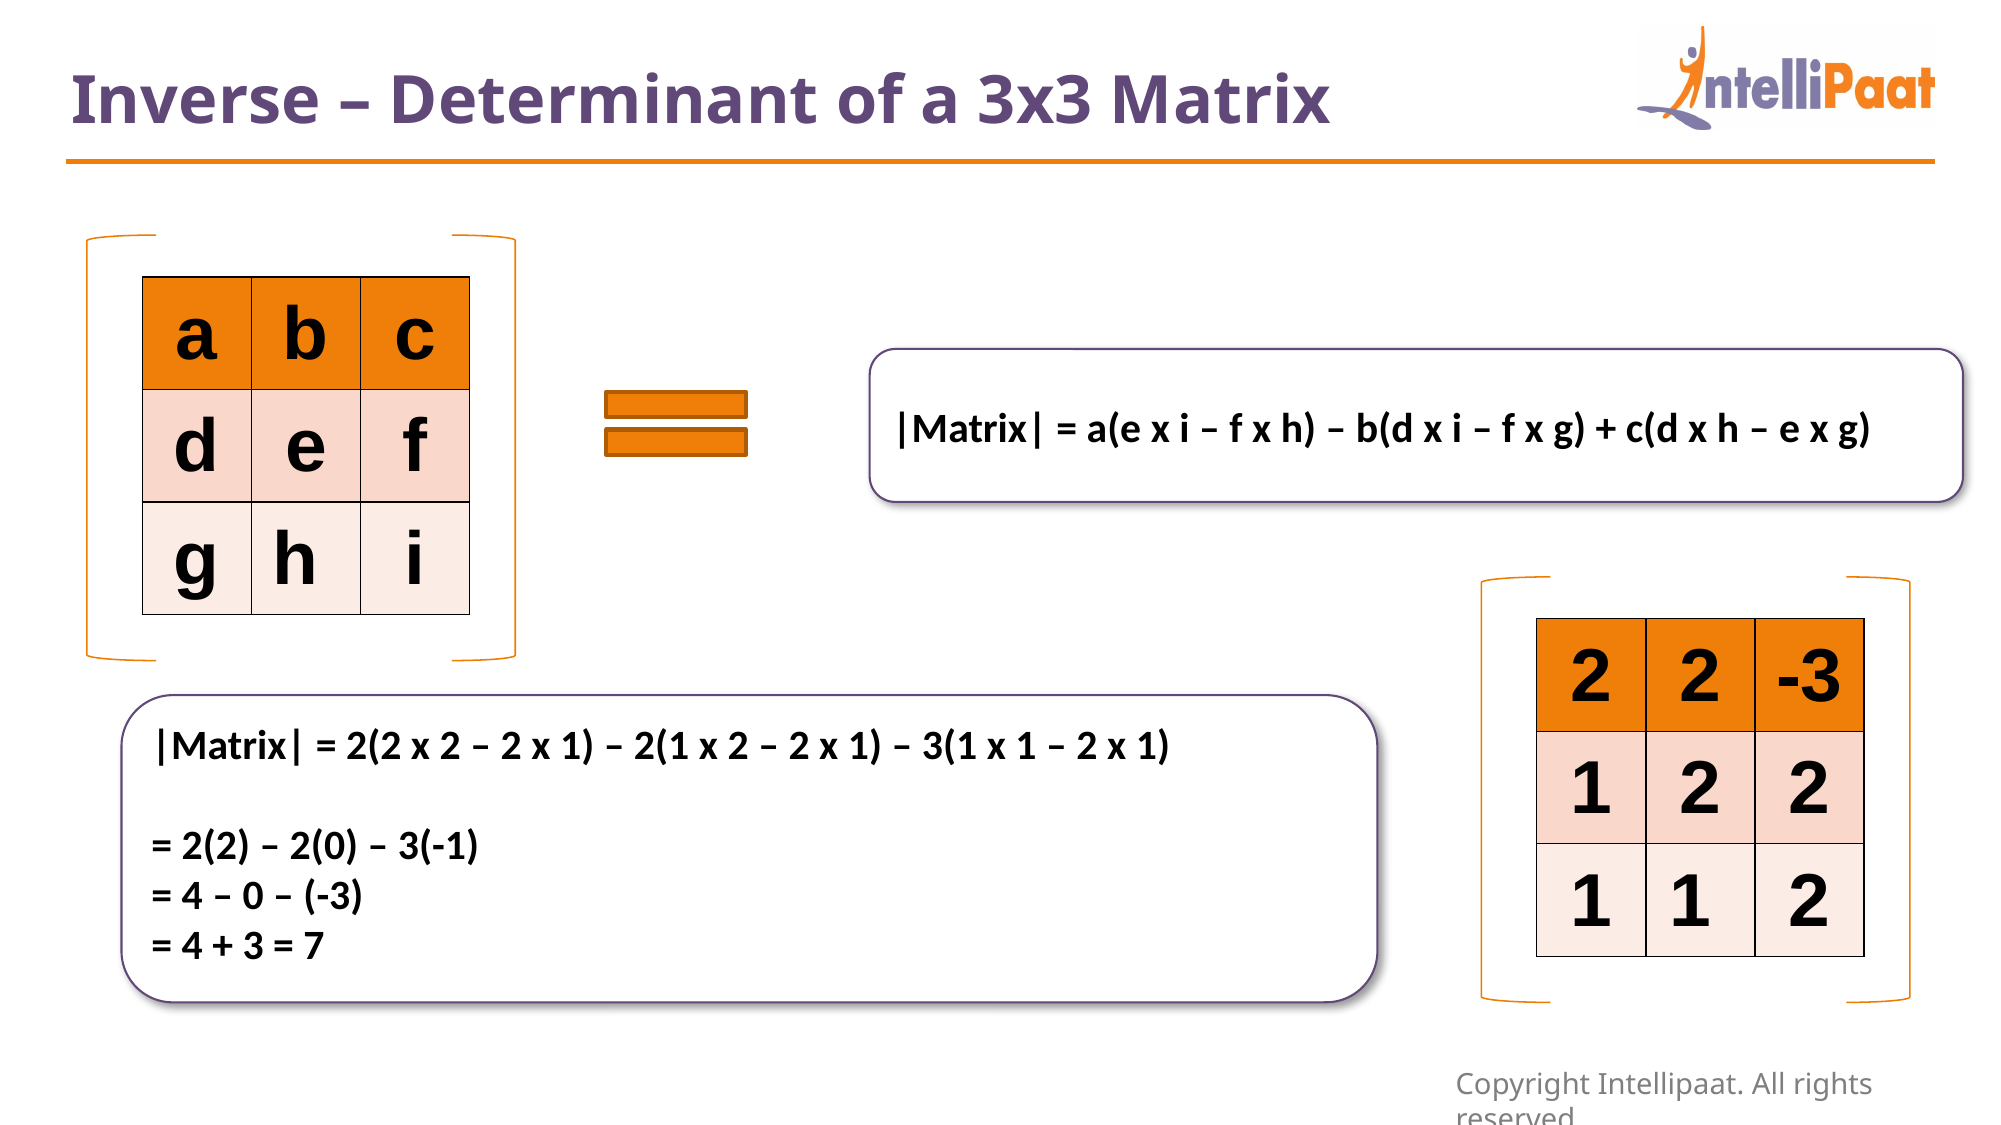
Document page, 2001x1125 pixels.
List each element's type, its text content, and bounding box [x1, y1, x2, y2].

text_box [86, 234, 516, 661]
text_box Inverse – Determinant of a 3x3 Matrix [71, 33, 1492, 160]
text_box |Matrix| = a(e x i – f x h) – b(d x i – f x g) + c(d x h – e x g) [869, 348, 1963, 502]
text_box |Matrix| = 2(2 x 2 – 2 x 1) – 2(1 x 2 – 2 x 1) – 3(1 x 1 – 2 x 1) = 2(2) – 2(0) – 3(-1) = 4 – 0 – (-3) = 4 + 3 = 7 [121, 695, 1378, 1003]
text_box [606, 429, 746, 455]
text_box [606, 391, 746, 418]
picture [1637, 26, 1935, 130]
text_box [1481, 576, 1910, 1003]
